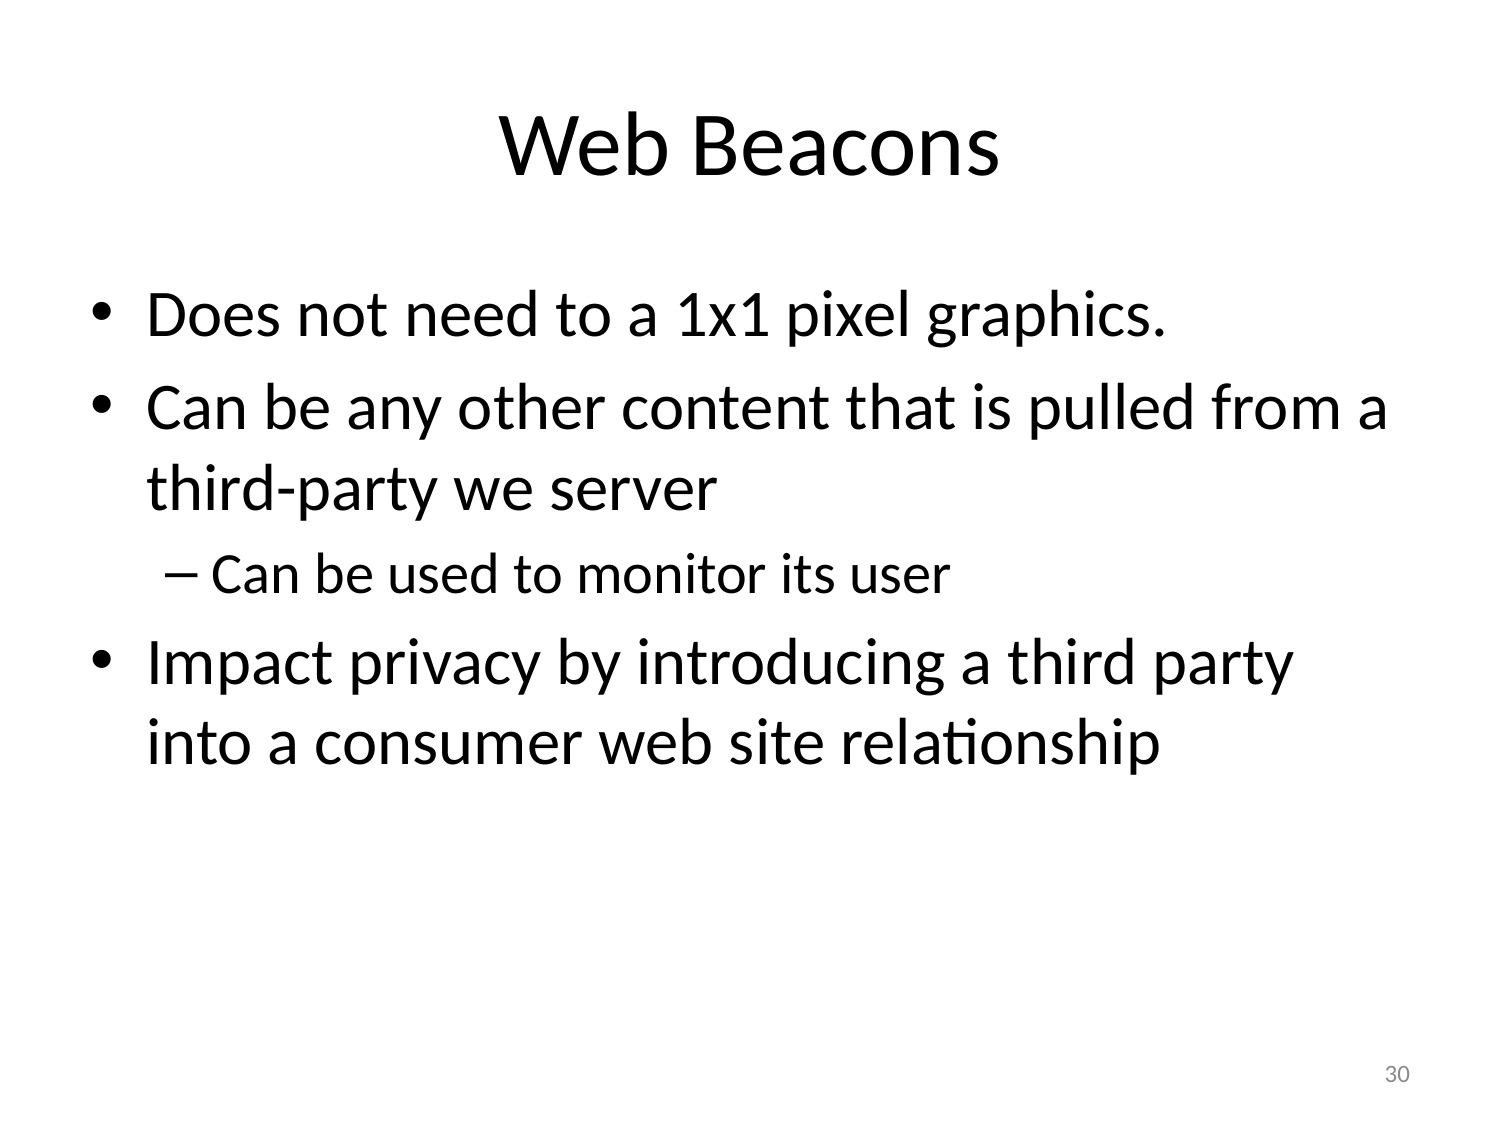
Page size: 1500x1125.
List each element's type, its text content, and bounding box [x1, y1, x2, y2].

list Does not need to a 1x1 pixel graphics. Can be any other content that is pulled from a third-party we server Can be used to monitor its user Impact privacy by introducing a third party into a consumer web site relationship [75, 262, 1425, 1005]
title Web Beacons [75, 45, 1425, 233]
slide_number 30 [1074, 1042, 1425, 1103]
